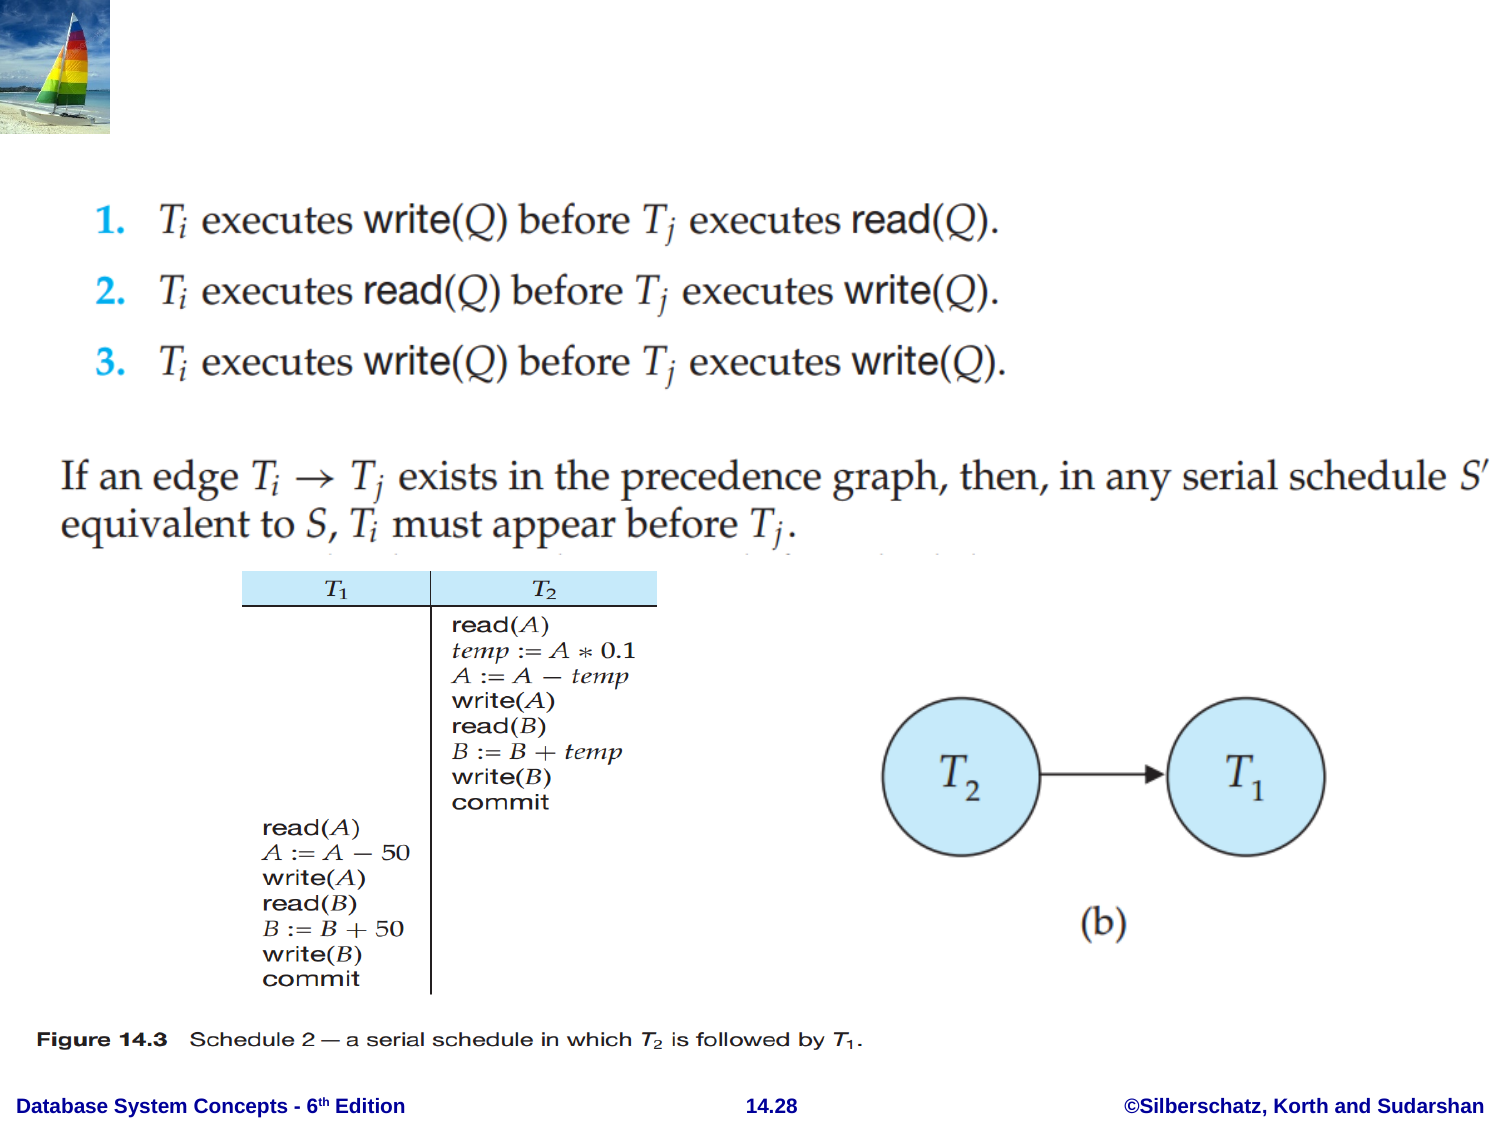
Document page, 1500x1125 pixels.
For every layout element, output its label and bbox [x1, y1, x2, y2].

picture [36, 179, 1500, 555]
picture [30, 566, 1356, 1057]
picture [0, 0, 110, 134]
